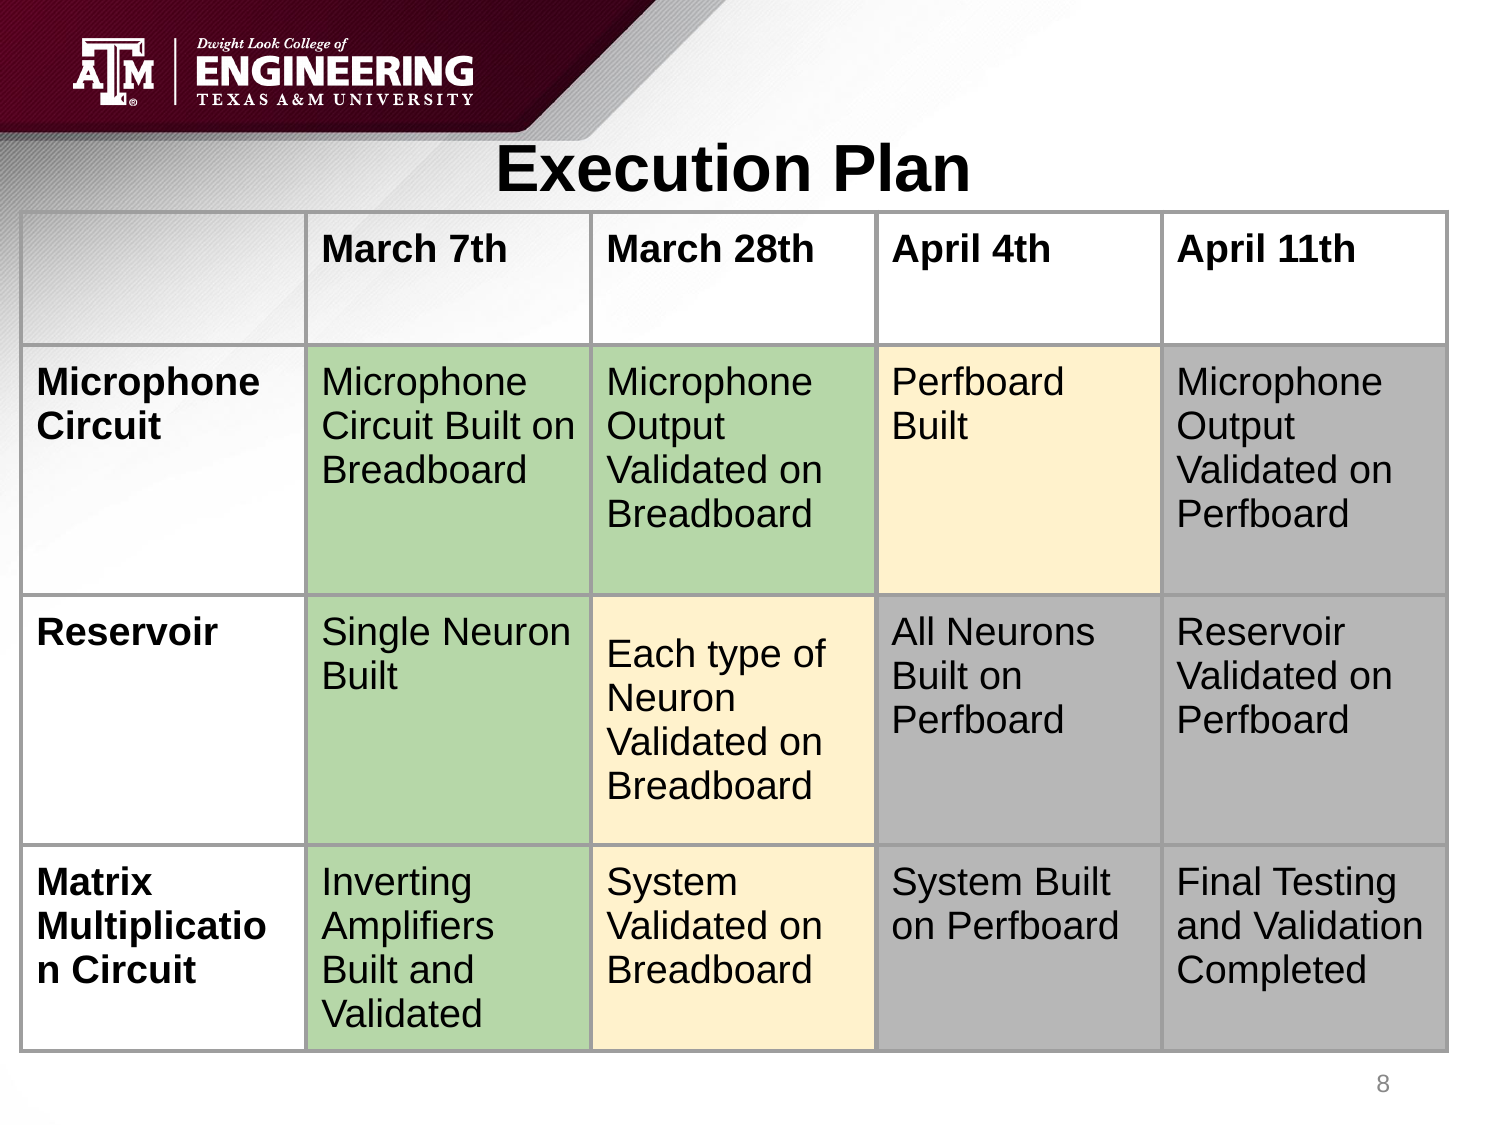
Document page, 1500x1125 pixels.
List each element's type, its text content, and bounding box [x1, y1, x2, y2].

table_cell System Built on Perfboard [879, 847, 1160, 1049]
table_cell Inverting Amplifiers Built and Validated [308, 847, 589, 1049]
table_cell System Validated on Breadboard [593, 847, 874, 1049]
table_cell Final Testing and Validation Completed [1164, 847, 1445, 1049]
table_cell Reservoir Validated on Perfboard [1164, 597, 1445, 843]
table_cell Matrix Multiplication Circuit [23, 847, 304, 1049]
table_cell Perfboard Built [879, 347, 1160, 593]
table_header April 4th [879, 214, 1160, 343]
table_cell Reservoir [23, 597, 304, 843]
table_cell Microphone Output Validated on Perfboard [1164, 347, 1445, 593]
table_header March 7th [308, 214, 589, 343]
slide_number ‹#› [1361, 1052, 1500, 1113]
table_cell Single Neuron Built [308, 597, 589, 843]
title Execution Plan [58, 98, 1409, 210]
table_header [23, 214, 304, 343]
table_header April 11th [1164, 214, 1445, 343]
table_header March 28th [593, 214, 874, 343]
table_cell All Neurons Built on Perfboard [879, 597, 1160, 843]
table_cell Each type of Neuron Validated on Breadboard [593, 597, 874, 843]
table_cell Microphone Output Validated on Breadboard [593, 347, 874, 593]
table_cell Microphone Circuit [23, 347, 304, 593]
picture [0, 0, 1500, 1125]
table_cell Microphone Circuit Built on Breadboard [308, 347, 589, 593]
